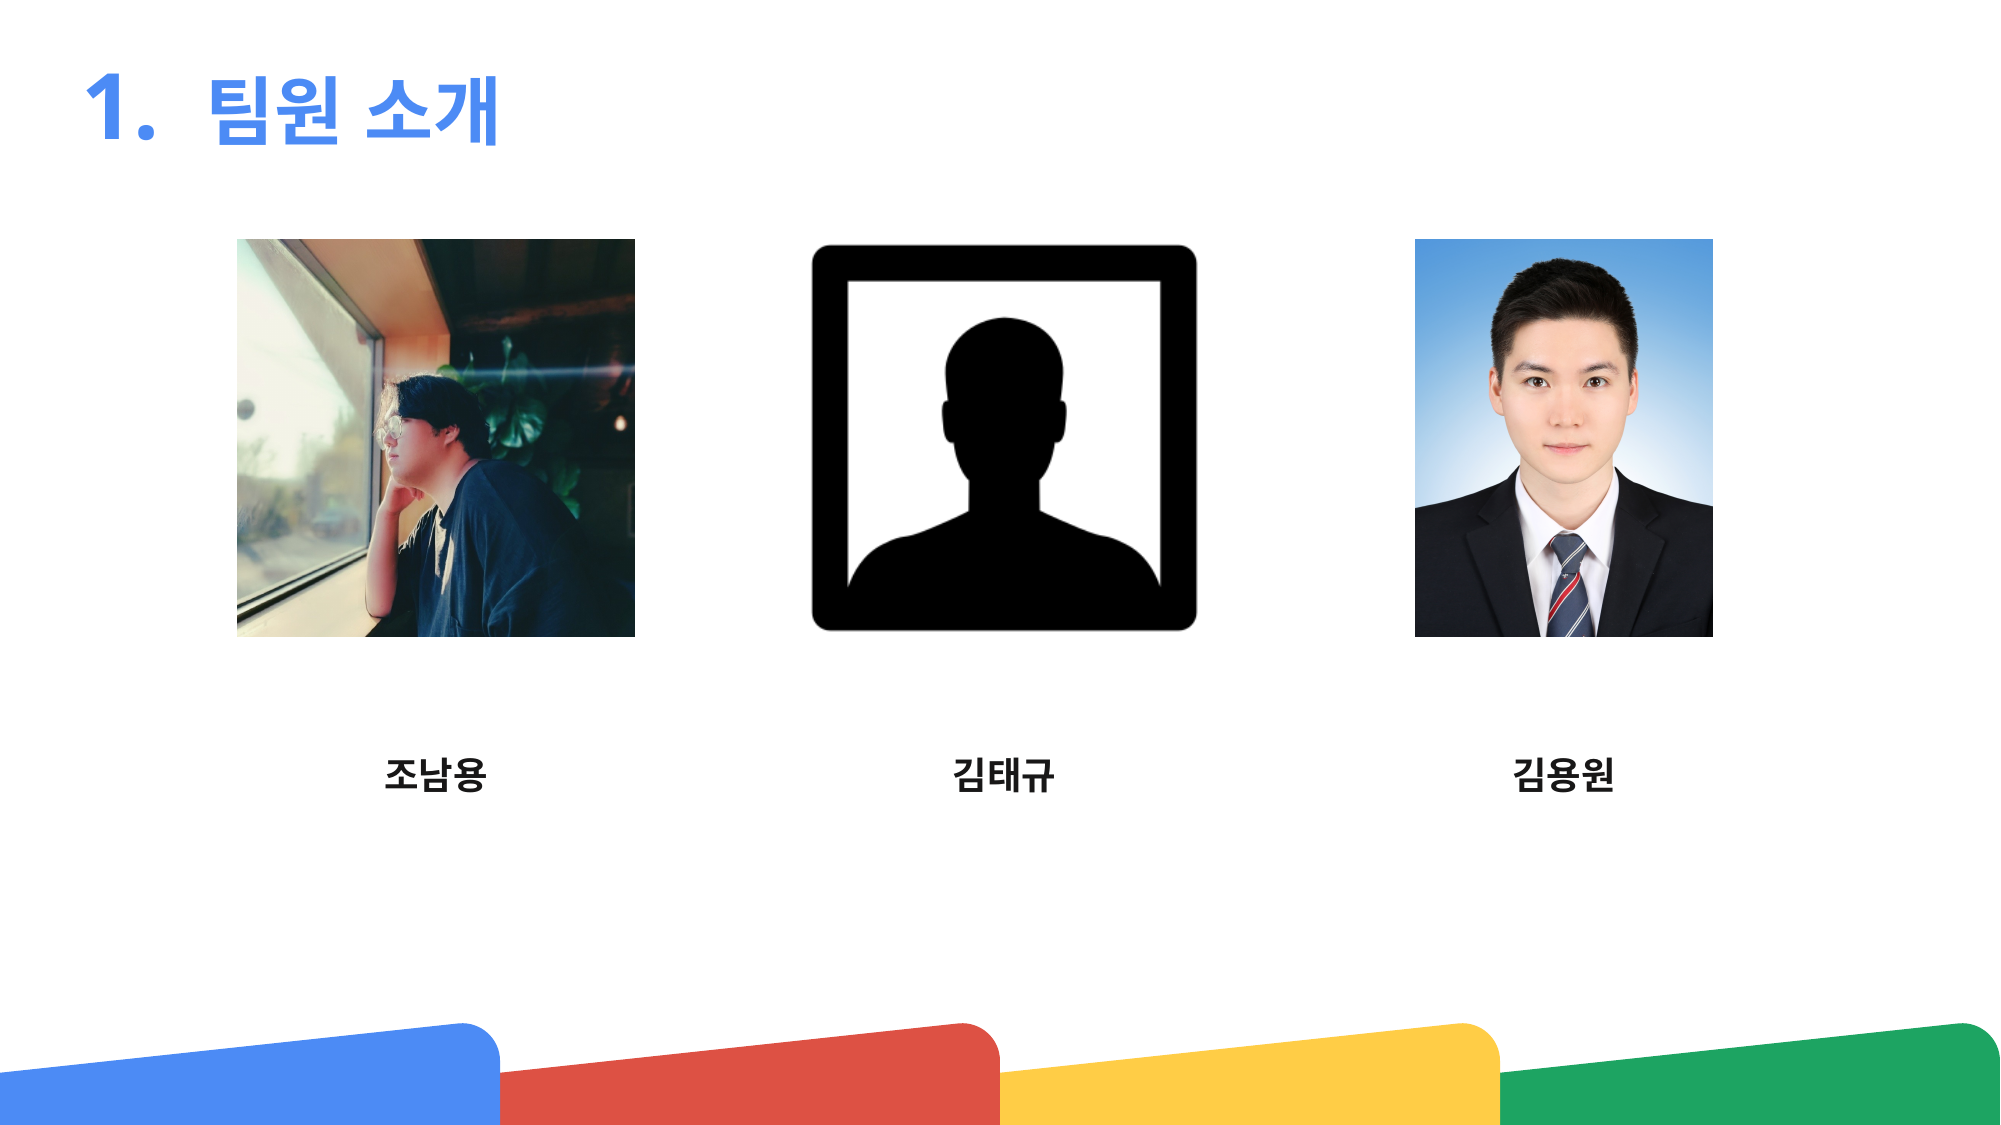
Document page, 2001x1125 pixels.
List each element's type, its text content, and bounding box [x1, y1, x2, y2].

text_box 김용원 [1414, 684, 1714, 864]
text_box 1. 팀원 소개 [66, 52, 1579, 223]
text_box 김태규 [854, 684, 1154, 864]
picture [237, 239, 635, 637]
picture [796, 229, 1213, 647]
picture [1414, 239, 1713, 637]
text_box 조남용 [286, 684, 586, 864]
